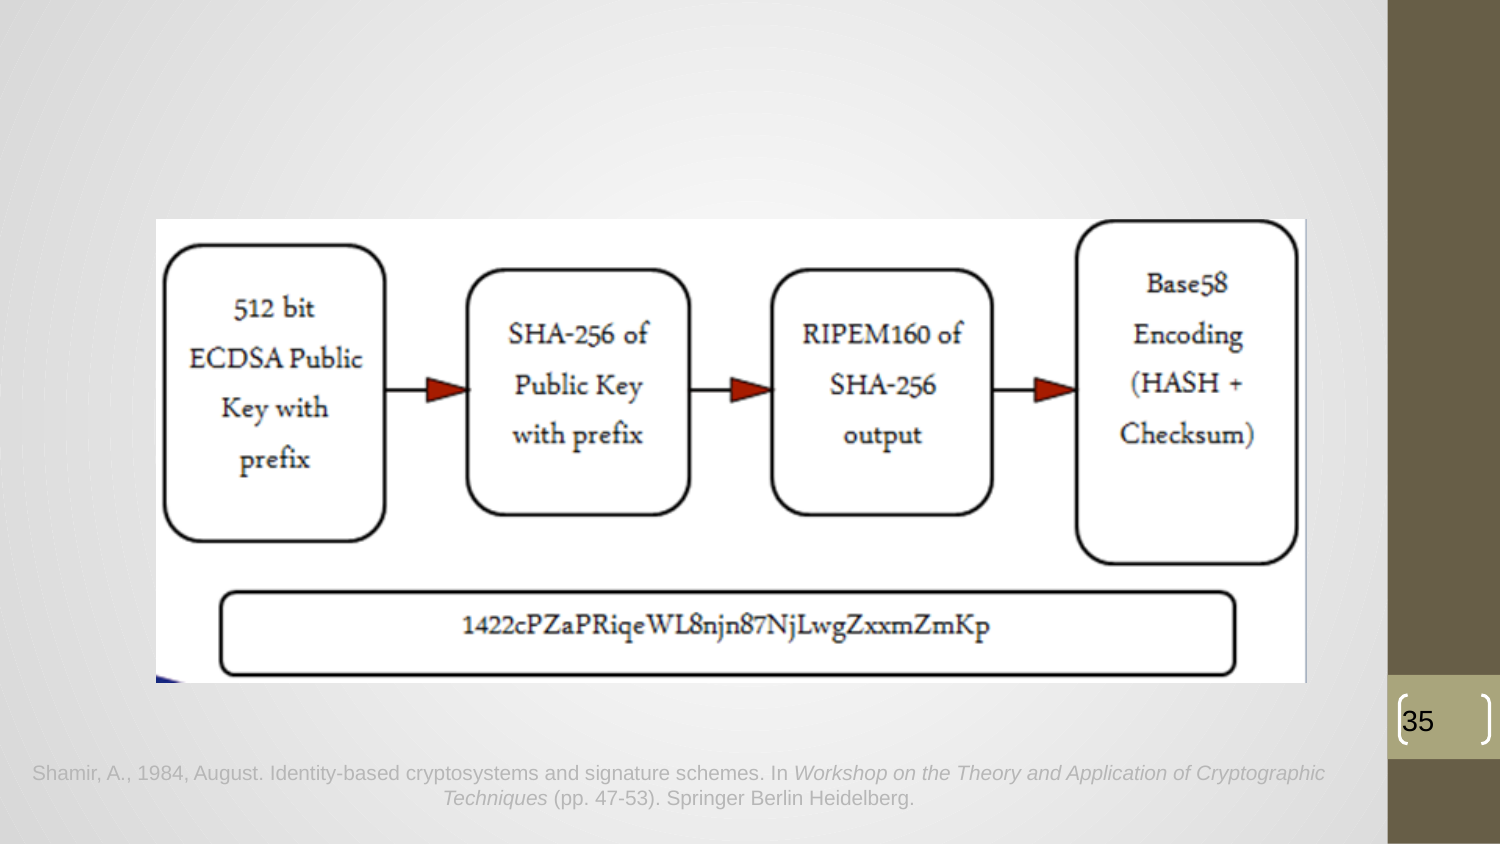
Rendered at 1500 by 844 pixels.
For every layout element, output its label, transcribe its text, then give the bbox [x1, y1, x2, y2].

text_box Shamir, A., 1984, August. Identity-based cryptosystems and signature schemes. In Workshop on the Theory and Application of Cryptographic Techniques (pp. 47-53). Springer Berlin Heidelberg. [12, 727, 1345, 843]
slide_number ‹#› [1397, 693, 1492, 746]
picture [155, 219, 1307, 683]
